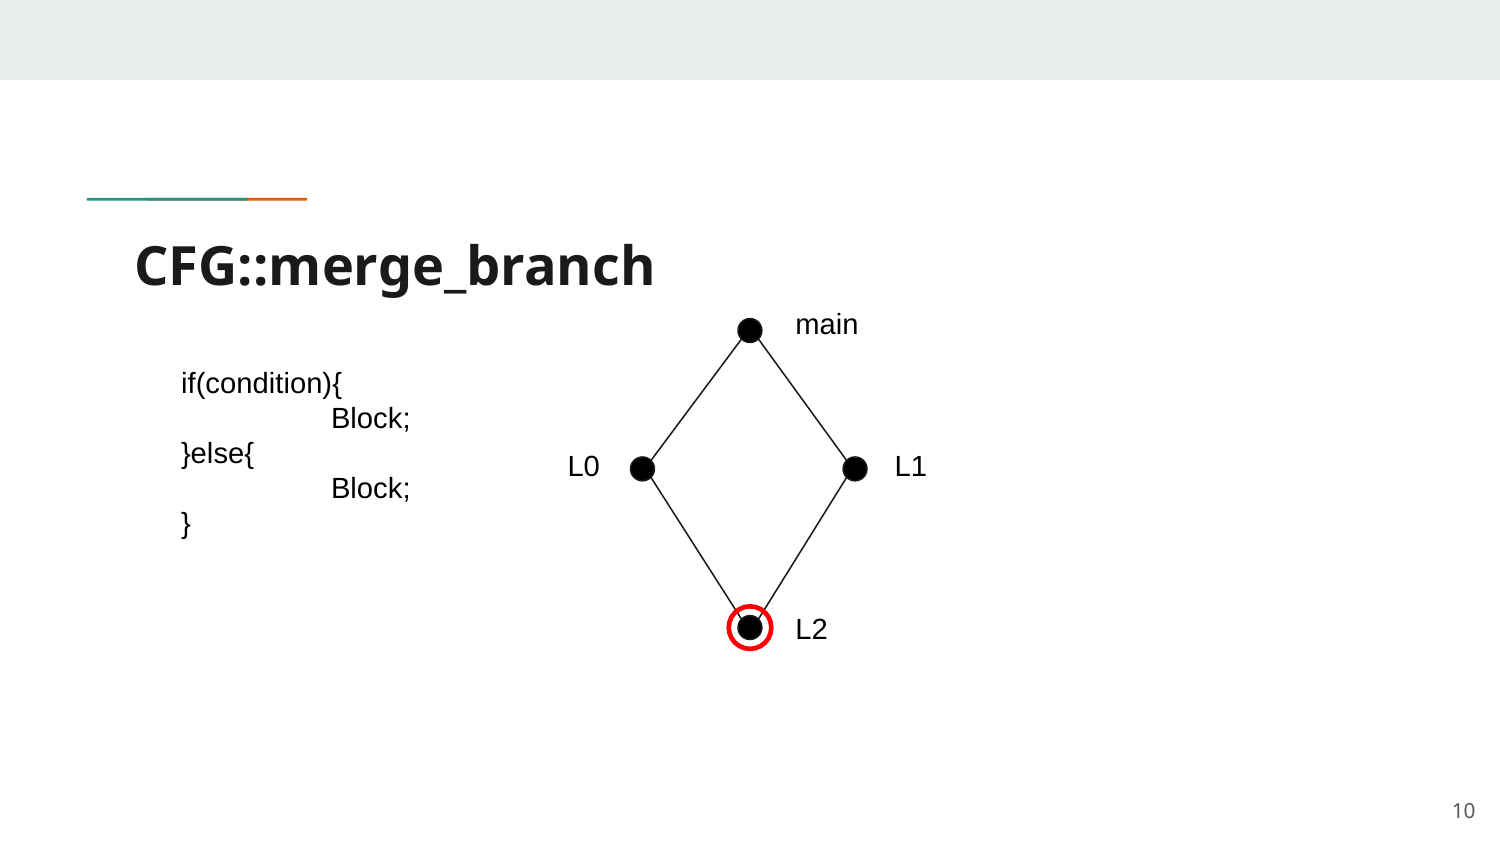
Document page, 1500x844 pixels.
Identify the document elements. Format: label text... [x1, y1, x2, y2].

slide_number ‹#› [1400, 779, 1491, 844]
text_box [630, 456, 655, 481]
text_box L2 [780, 627, 848, 676]
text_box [758, 477, 847, 620]
text_box L0 [552, 432, 620, 513]
text_box L1 [879, 432, 947, 513]
text_box [738, 318, 762, 343]
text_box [758, 338, 847, 461]
text_box main [780, 290, 880, 371]
text_box [843, 456, 867, 481]
text_box [728, 606, 772, 649]
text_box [650, 477, 742, 620]
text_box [650, 338, 742, 461]
title CFG::merge_branch [119, 216, 1381, 305]
text_box if(condition){ Block; }else{ Block; } [166, 349, 442, 596]
